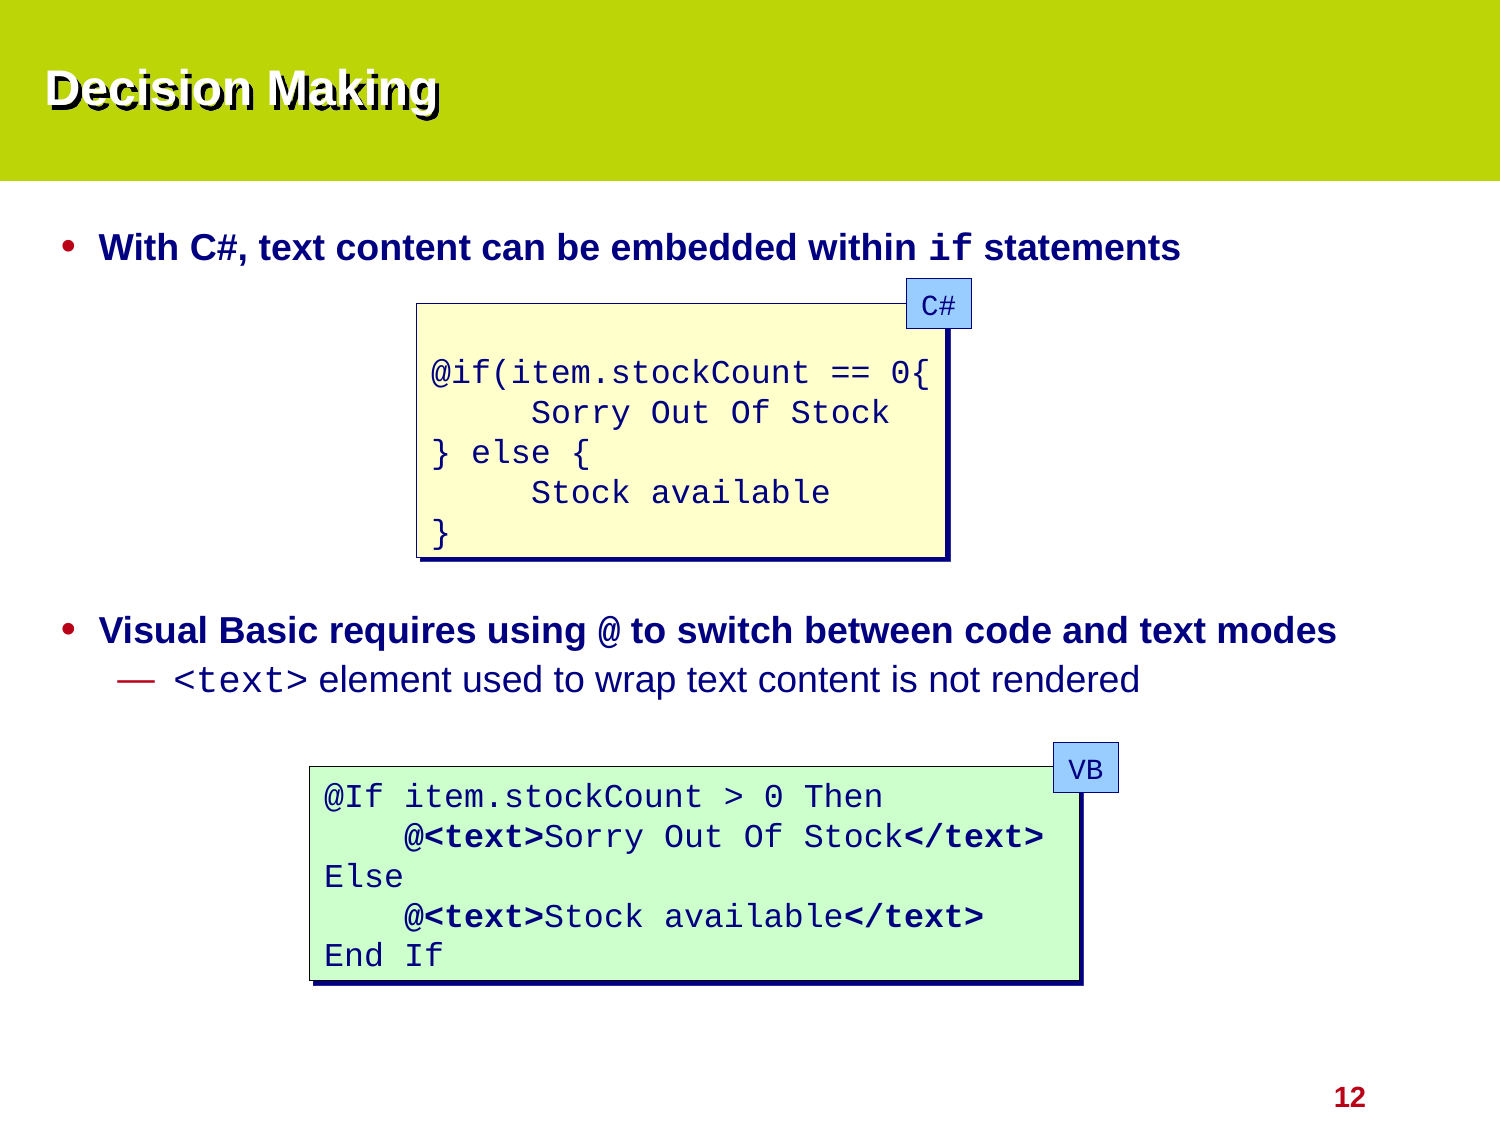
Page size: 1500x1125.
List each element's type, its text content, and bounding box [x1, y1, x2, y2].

text_box @If item.stockCount > 0 Then @<text>Sorry Out Of Stock</text> Else @<text>Stock available</text> End If [309, 766, 1080, 981]
text_box VB [1053, 742, 1119, 793]
text_box @if(item.stockCount == 0{ Sorry Out Of Stock } else { Stock available } [416, 303, 946, 558]
list With C#, text content can be embedded within if statements Visual Basic requires using @ to switch between code and text modes <text> element used to wrap text content is not rendered [45, 215, 1457, 713]
title Decision Making [29, 26, 1308, 146]
text_box C# [906, 278, 972, 329]
